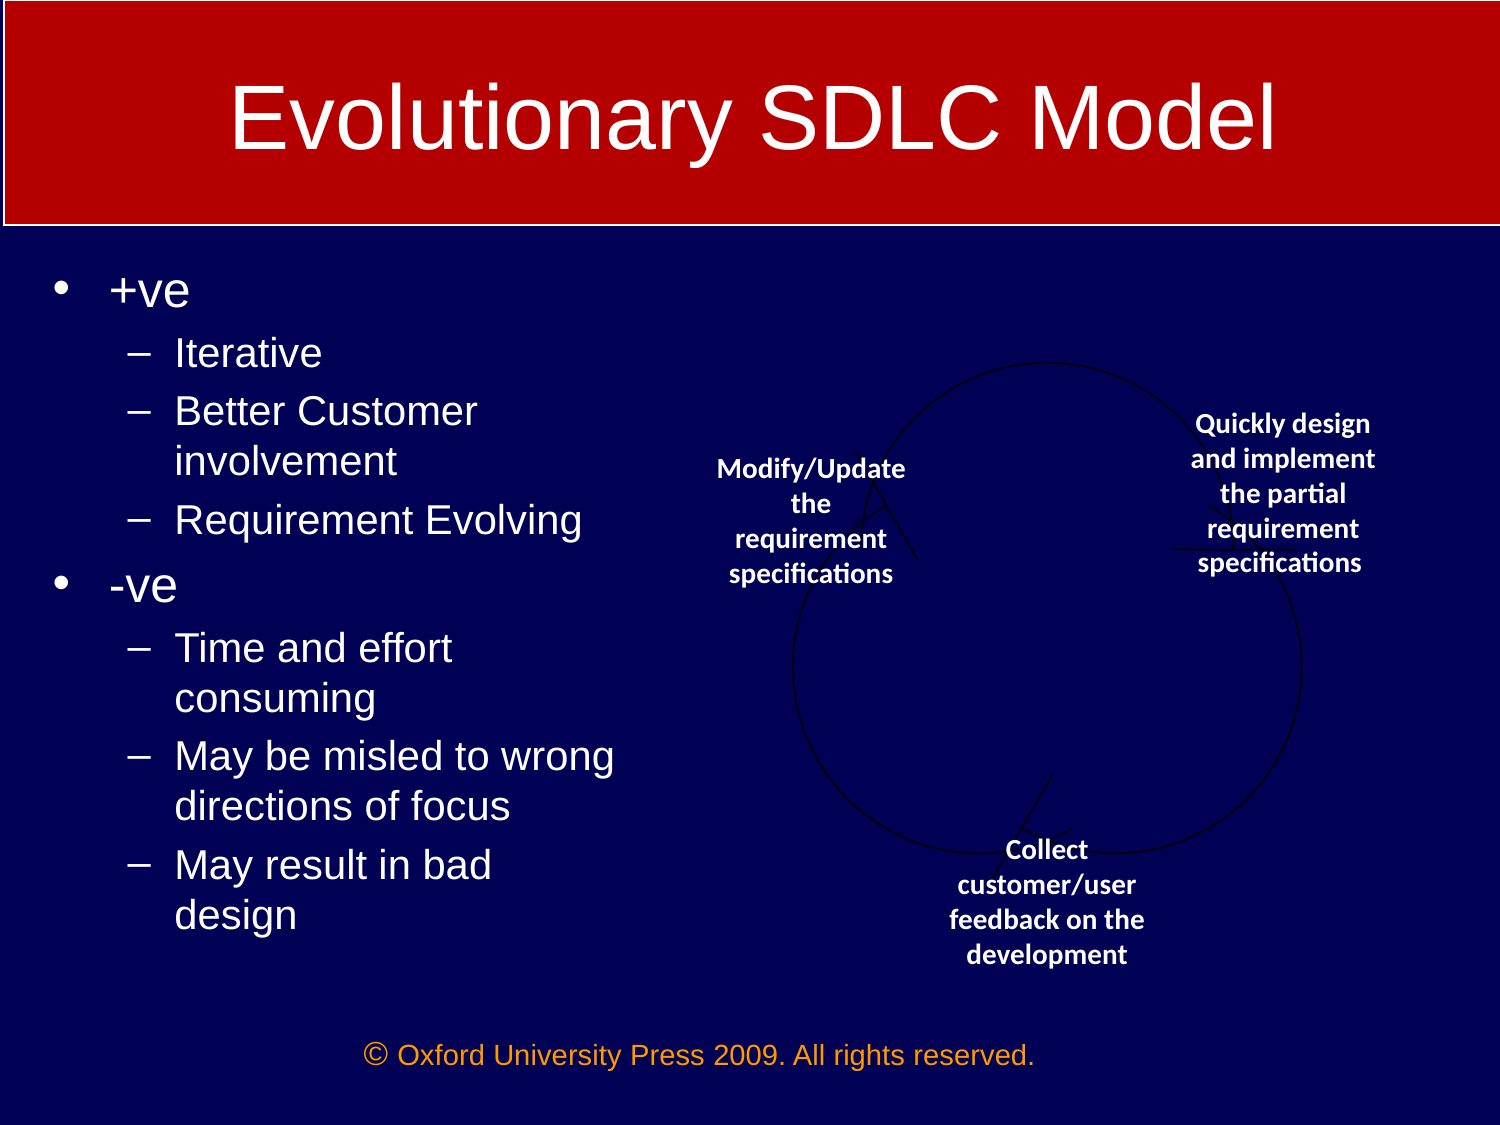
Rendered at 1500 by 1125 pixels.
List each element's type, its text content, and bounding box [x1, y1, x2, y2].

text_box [639, 300, 1455, 1007]
text_box Evolutionary SDLC Model [4, 0, 1500, 225]
list +ve Iterative Better Customer involvement Requirement Evolving -ve Time and effort consuming May be misled to wrong directions of focus May result in bad design [37, 249, 638, 1000]
